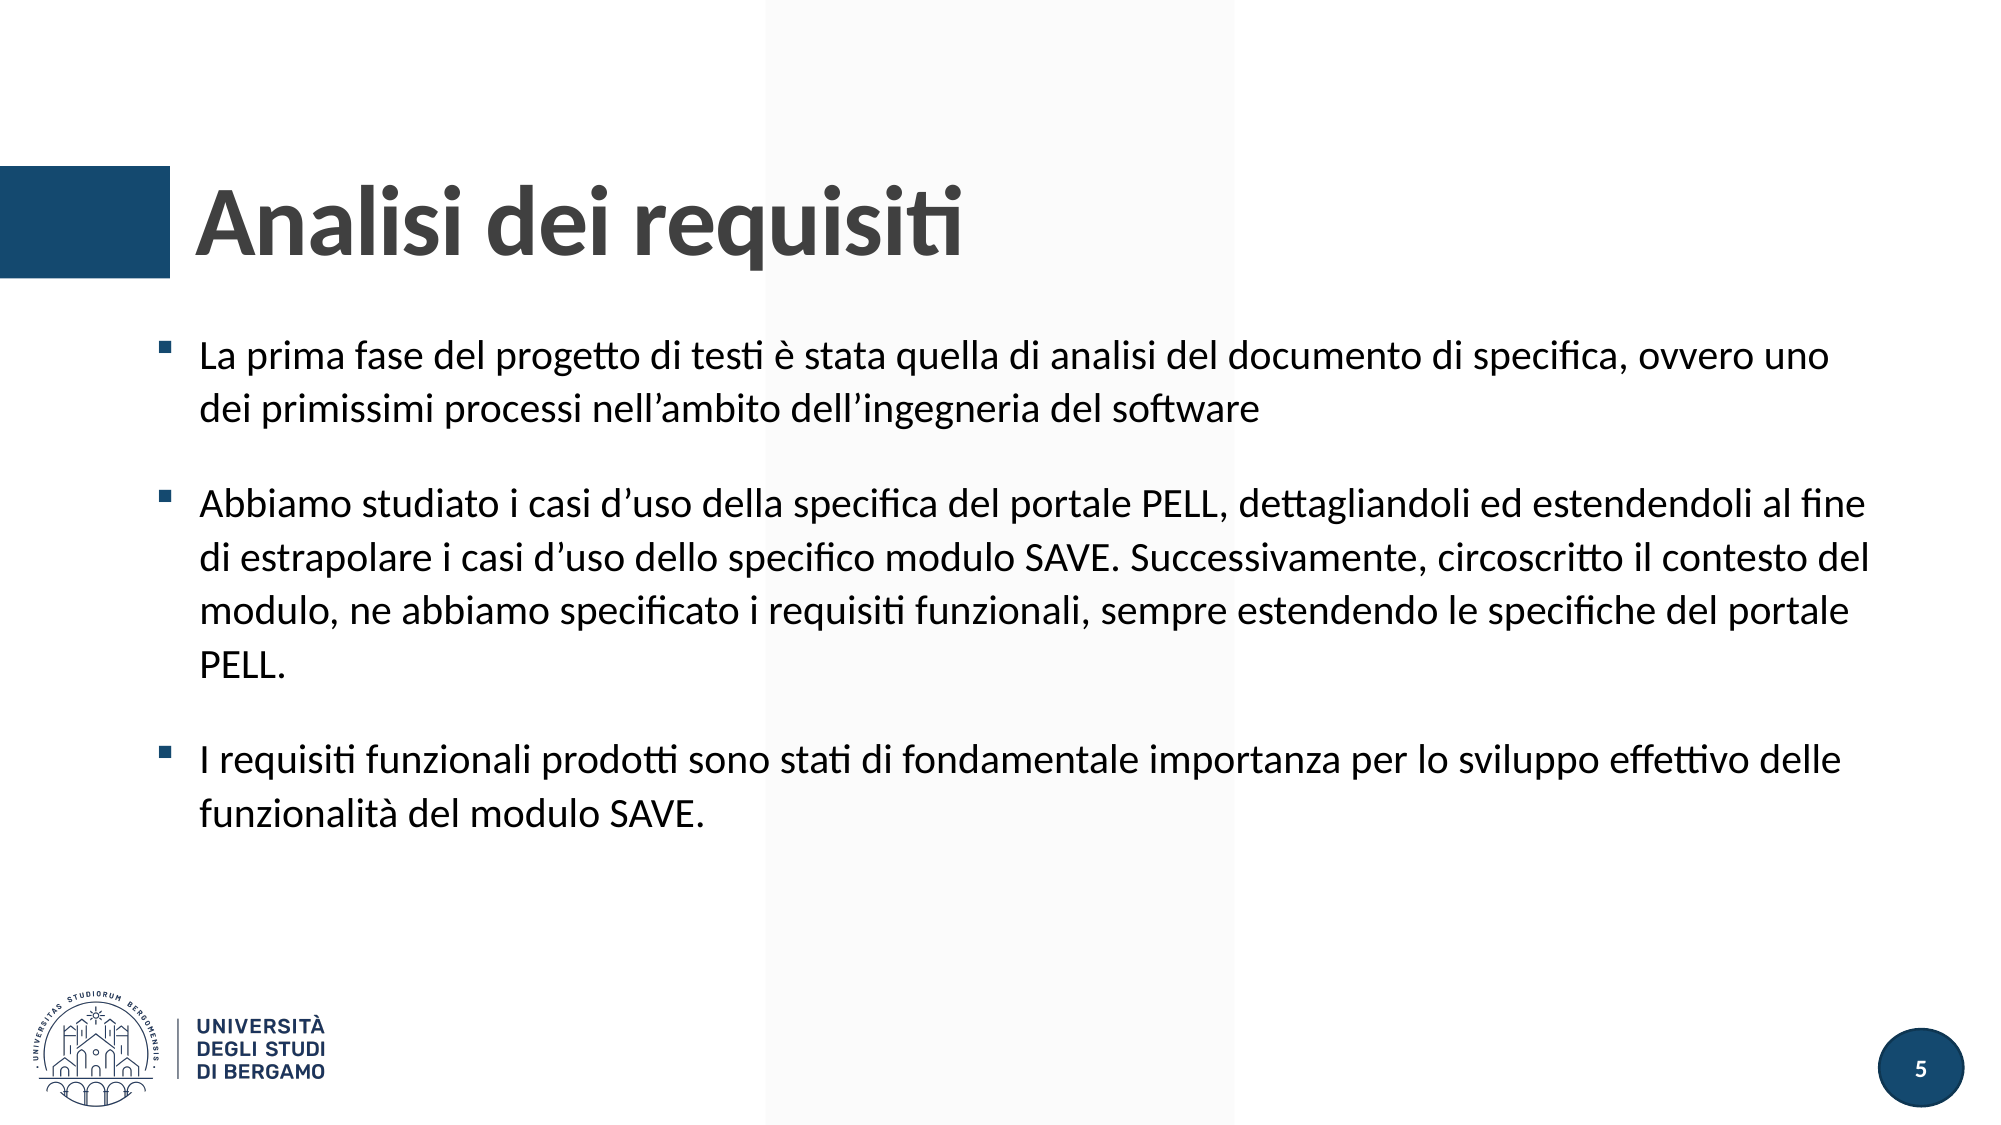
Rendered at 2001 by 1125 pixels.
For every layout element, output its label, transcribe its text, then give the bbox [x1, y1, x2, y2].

list La prima fase del progetto di testi è stata quella di analisi del documento di specifica, ovvero uno dei primissimi processi nell’ambito dell’ingegneria del software Abbiamo studiato i casi d’uso della specifica del portale PELL, dettagliandoli ed estendendoli al fine di estrapolare i casi d’uso dello specifico modulo SAVE. Successivamente, circoscritto il contesto del modulo, ne abbiamo specificato i requisiti funzionali, sempre estendendo le specifiche del portale PELL. I requisiti funzionali prodotti sono stati di fondamentale importanza per lo sviluppo effettivo delle funzionalità del modulo SAVE. [124, 316, 1887, 992]
text_box 5 [1877, 1027, 1965, 1108]
title Analisi dei requisiti [180, 47, 1830, 285]
picture [33, 990, 325, 1107]
